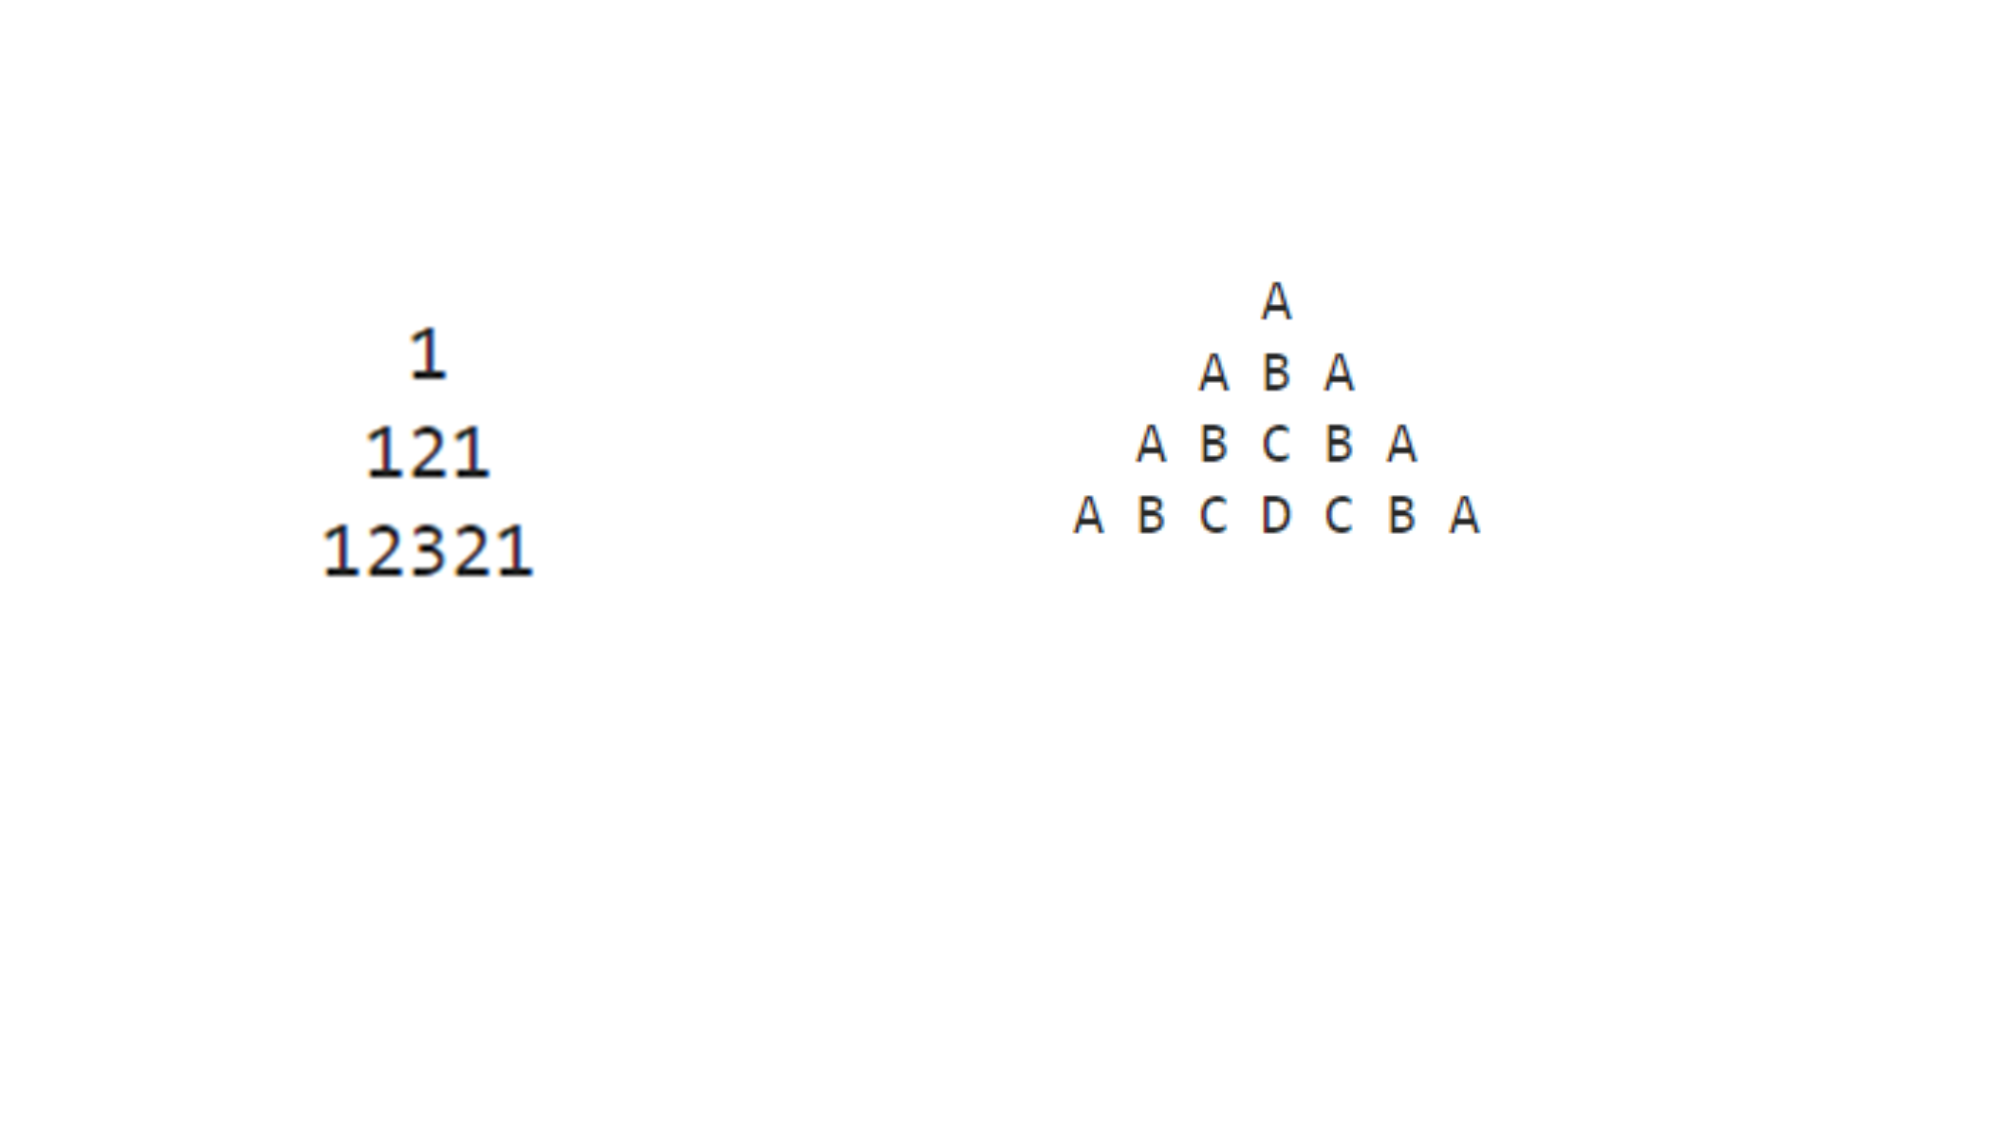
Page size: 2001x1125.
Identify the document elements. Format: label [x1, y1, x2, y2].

picture [296, 308, 643, 639]
picture [997, 229, 1632, 628]
